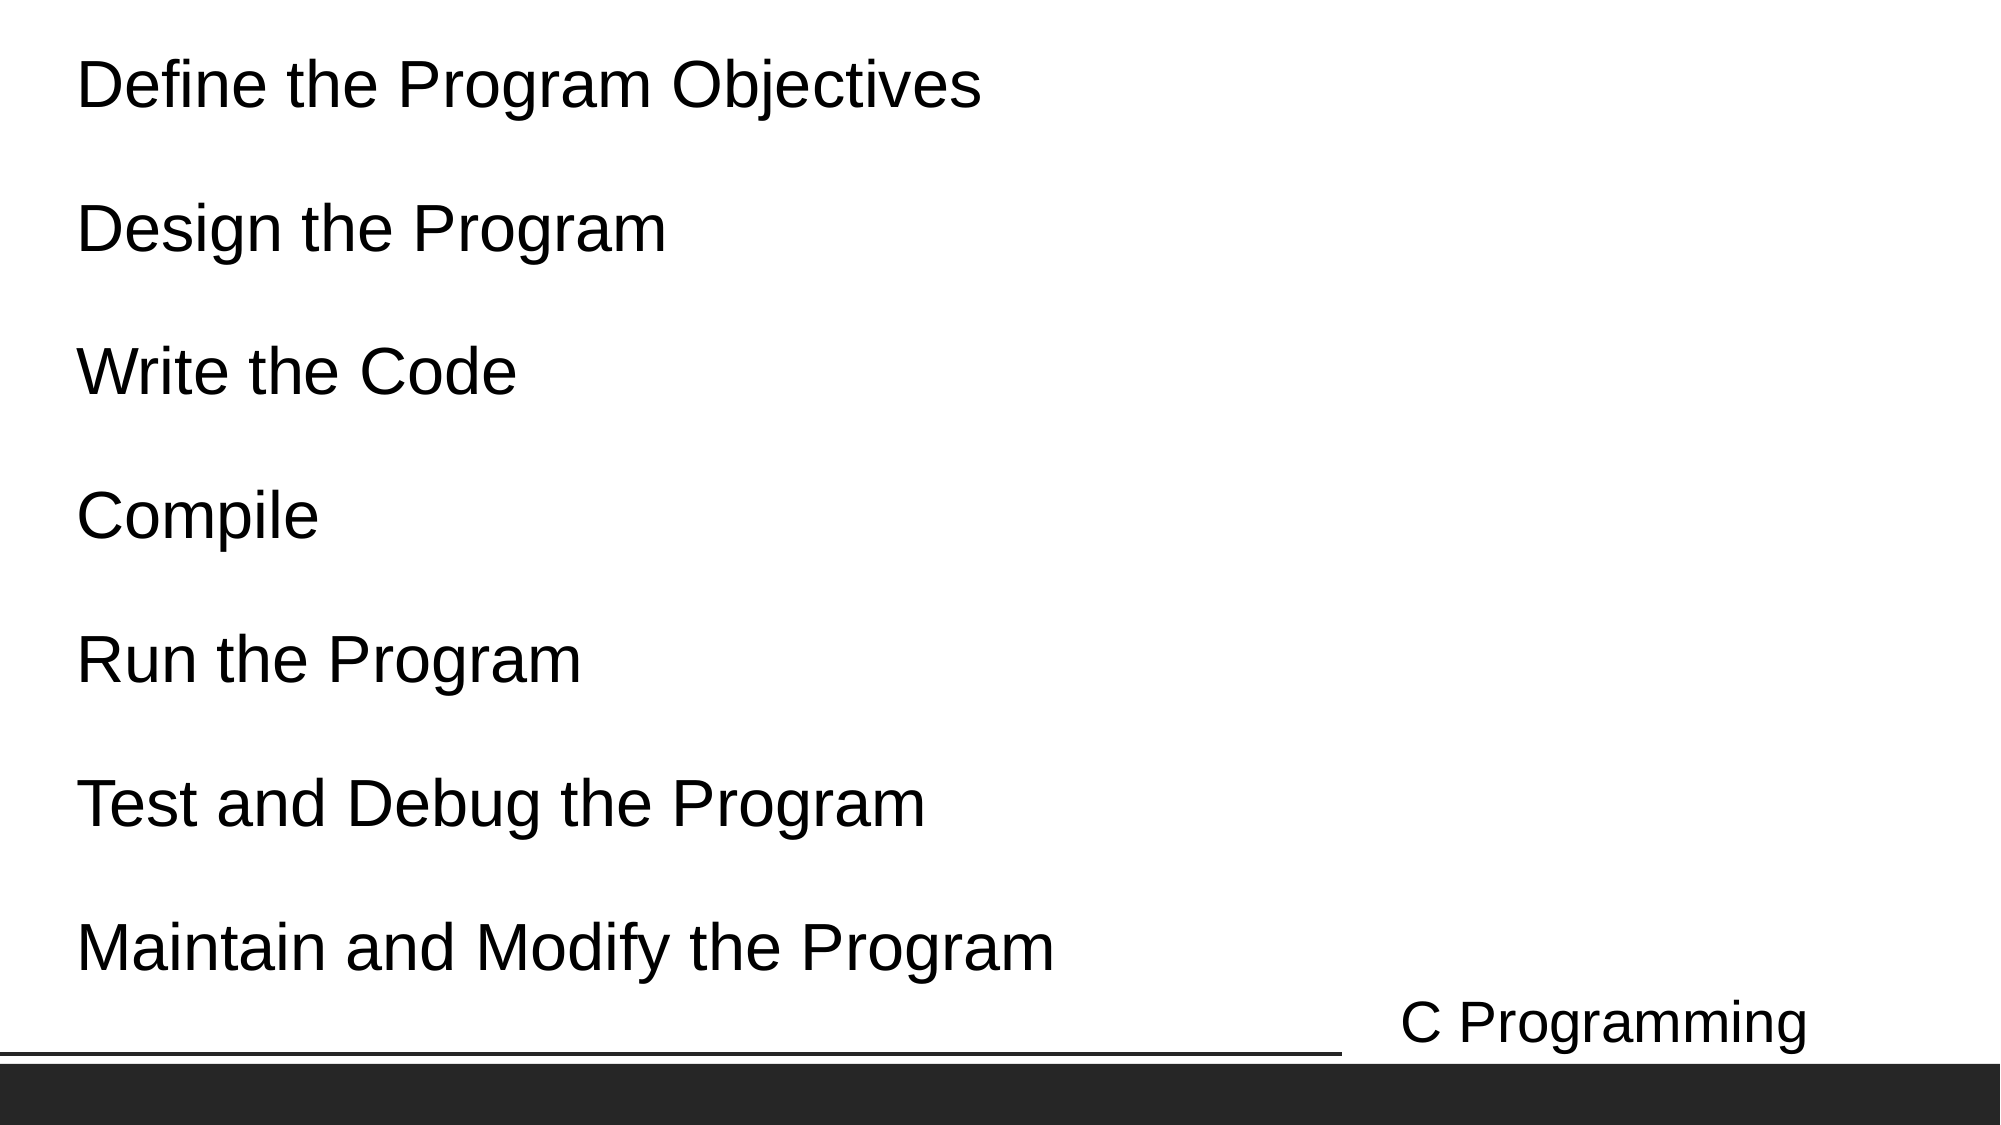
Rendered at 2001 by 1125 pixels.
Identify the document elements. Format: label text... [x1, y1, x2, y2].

title Define the Program Objectives Design the Program Write the Code Compile Run the Program Test and Debug the Program Maintain and Modify the Program [61, 42, 1965, 1006]
